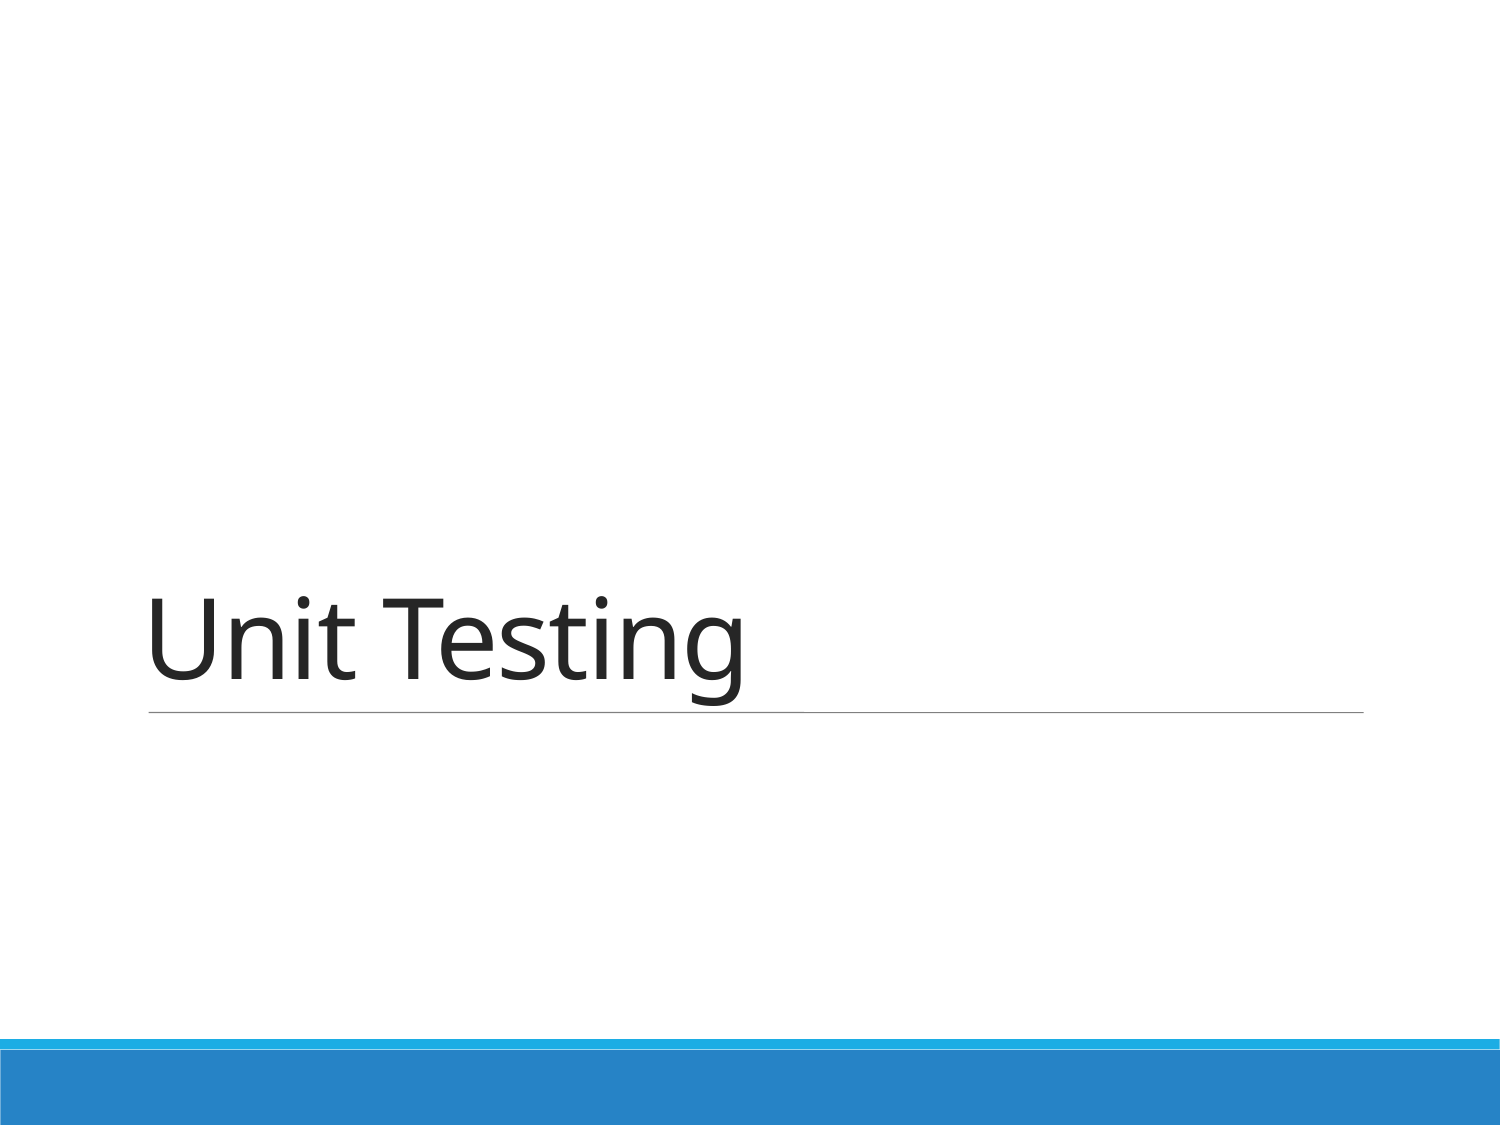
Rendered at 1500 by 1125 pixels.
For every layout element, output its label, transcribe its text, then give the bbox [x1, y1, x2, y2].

title Unit Testing [134, 123, 1373, 710]
